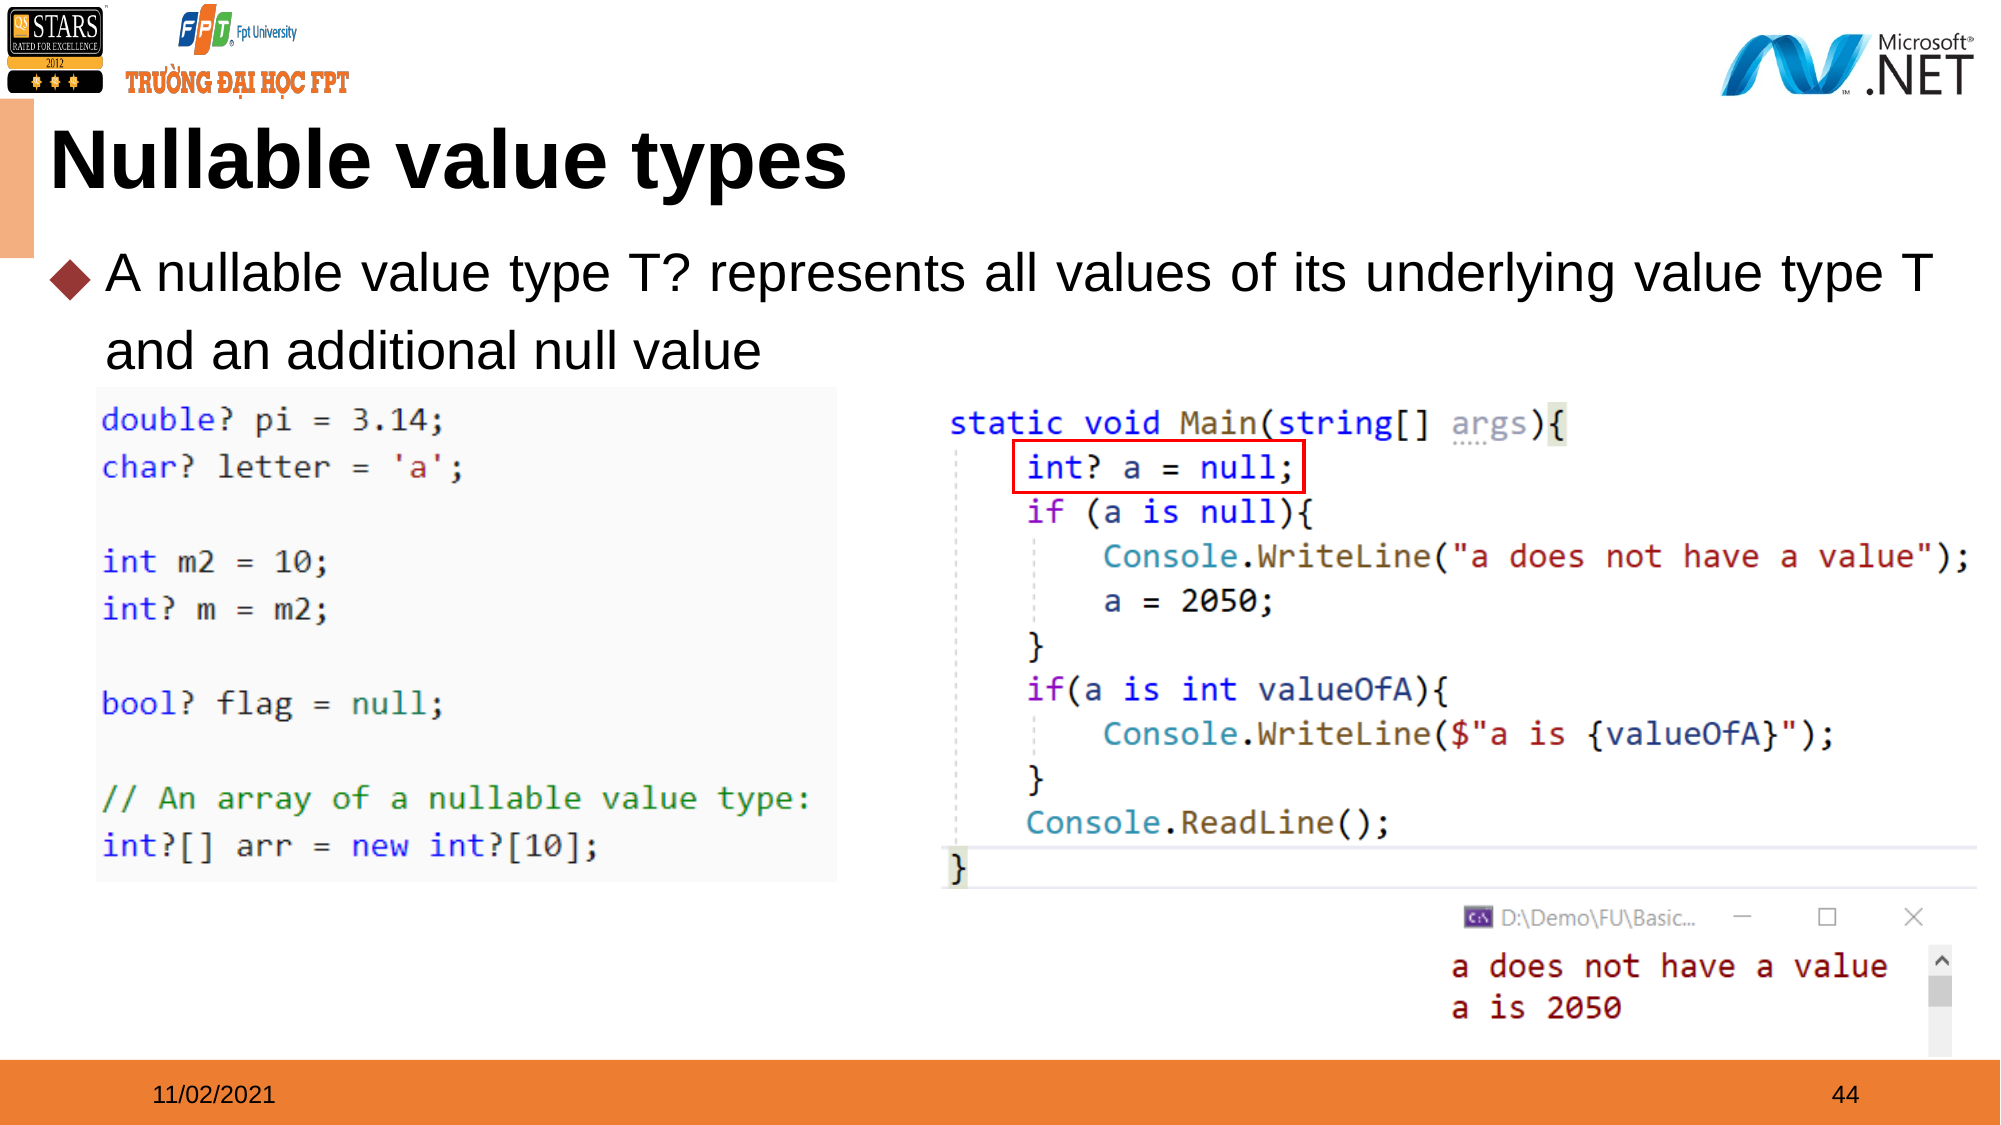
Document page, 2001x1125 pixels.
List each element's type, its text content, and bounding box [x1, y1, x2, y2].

picture [1451, 895, 1952, 1057]
picture [7, 4, 349, 99]
text_box A nullable value type T? represents all values of its underlying value type T and an additional null value [34, 216, 1952, 388]
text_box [941, 401, 1977, 889]
picture [1685, 0, 2001, 129]
slide_number ‹#› [1424, 1063, 1875, 1123]
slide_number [137, 1063, 588, 1123]
picture [95, 386, 837, 883]
title Nullable value types [34, 122, 1966, 202]
